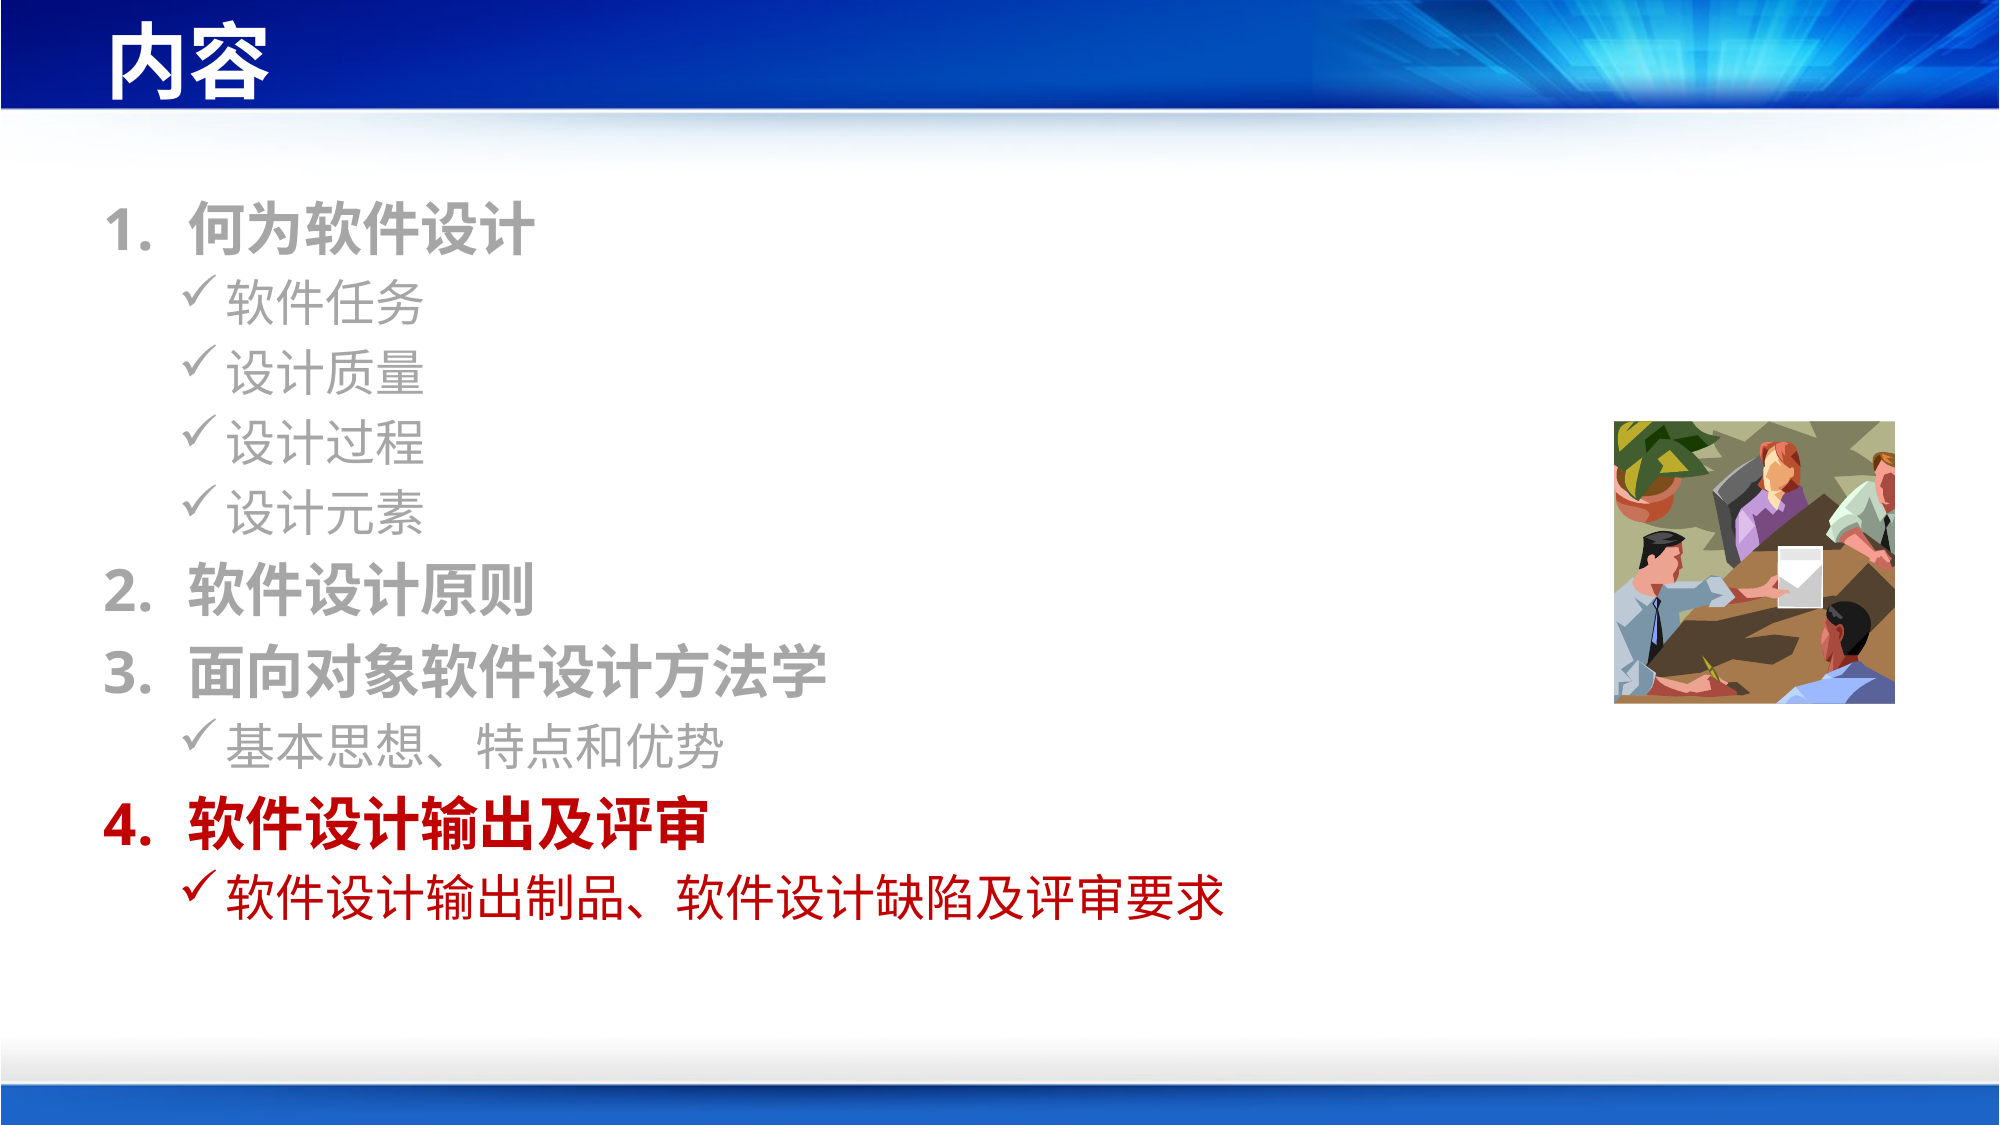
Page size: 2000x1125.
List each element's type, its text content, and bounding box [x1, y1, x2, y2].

picture [1, 0, 1999, 1125]
title 内容 [90, 1, 1880, 118]
list 何为软件设计 软件任务 设计质量 设计过程 设计元素 软件设计原则 面向对象软件设计方法学 基本思想、特点和优势 软件设计输出及评审 软件设计输出制品、软件设计缺陷及评审要求 [88, 184, 1880, 1012]
